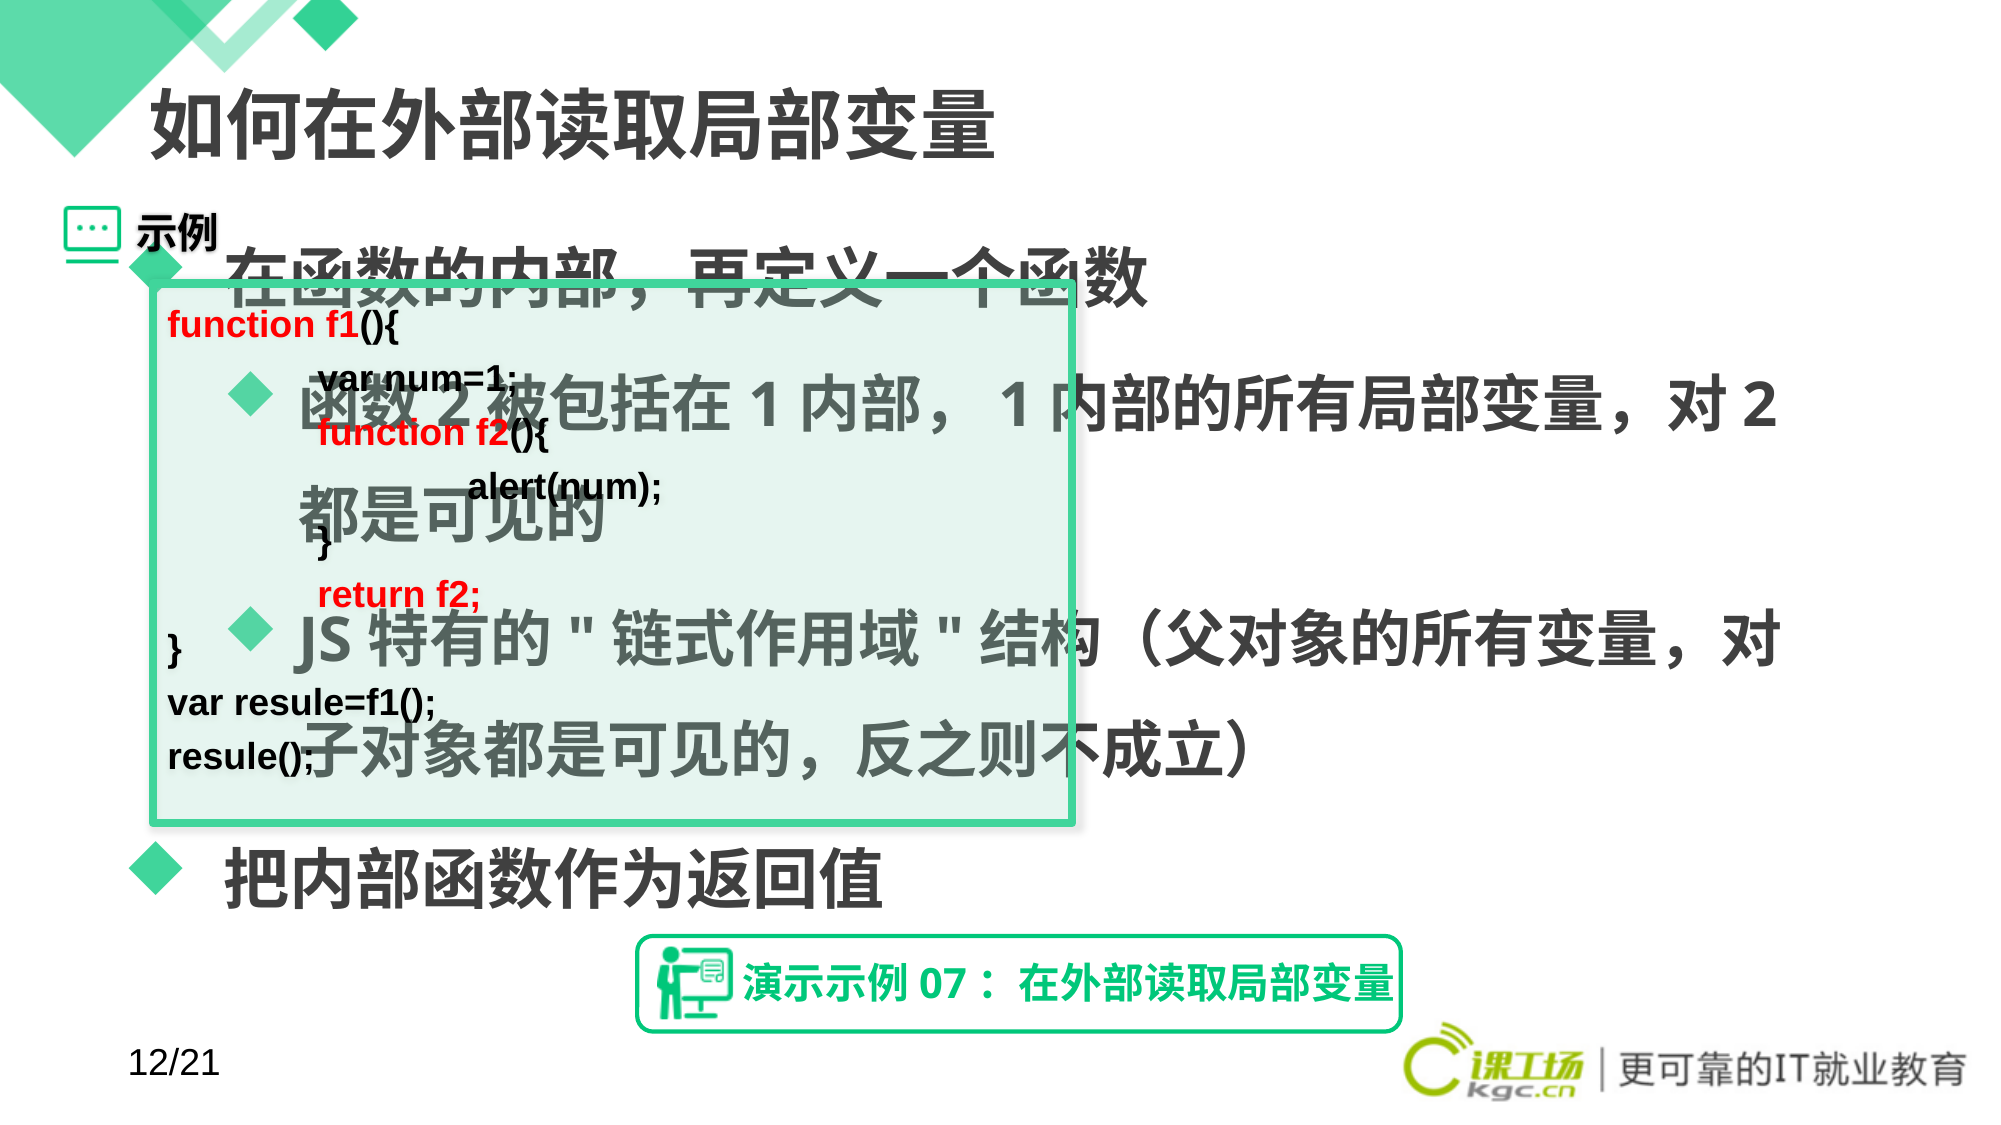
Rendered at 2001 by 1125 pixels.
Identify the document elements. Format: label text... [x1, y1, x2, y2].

picture [0, 0, 2000, 1125]
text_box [58, 198, 236, 268]
title 如何在外部读取局部变量 [129, 45, 1692, 93]
list 在函数的内部，再定义一个函数 函数2被包括在1内部，1内部的所有局部变量，对2都是可见的 JS特有的"链式作用域"结构（父对象的所有变量，对子对象都是可见的，反之则不成立） 把内部函数作为返回值 [104, 93, 1858, 885]
text_box function f1(){ var num=1; function f2(){ alert(num); } return f2; } var resule=f1(); resule(); [152, 283, 1073, 824]
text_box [636, 935, 1402, 1032]
